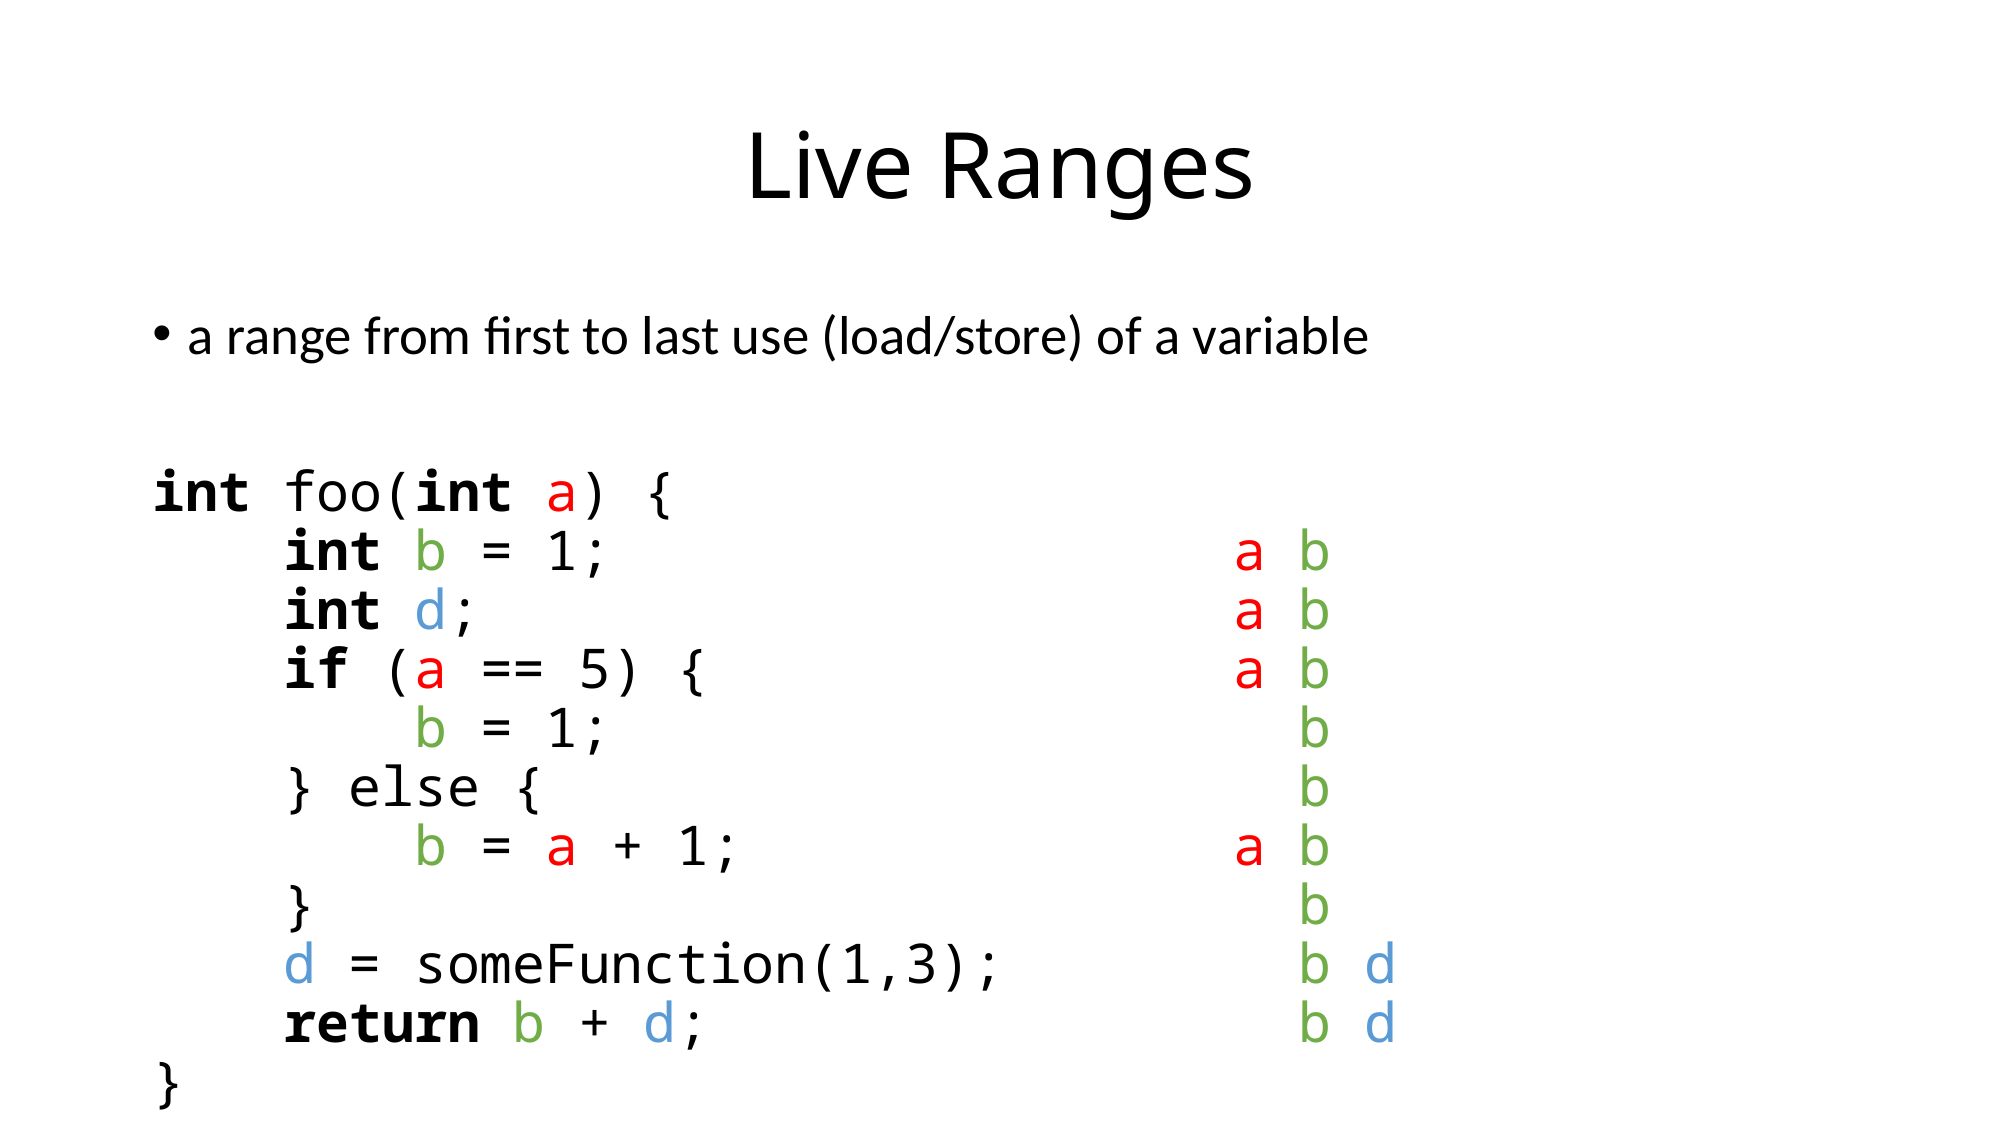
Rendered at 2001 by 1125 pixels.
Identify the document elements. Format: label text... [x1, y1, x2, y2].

title Live Ranges [137, 59, 1863, 278]
list a range from first to last use (load/store) of a variable int foo(int a) { int b = 1; a b int d; a b if (a == 5) { a b b = 1; b } else { b b = a + 1; a b } b d = someFunction(1,3); b d return b + d; b d } [137, 299, 1863, 1125]
